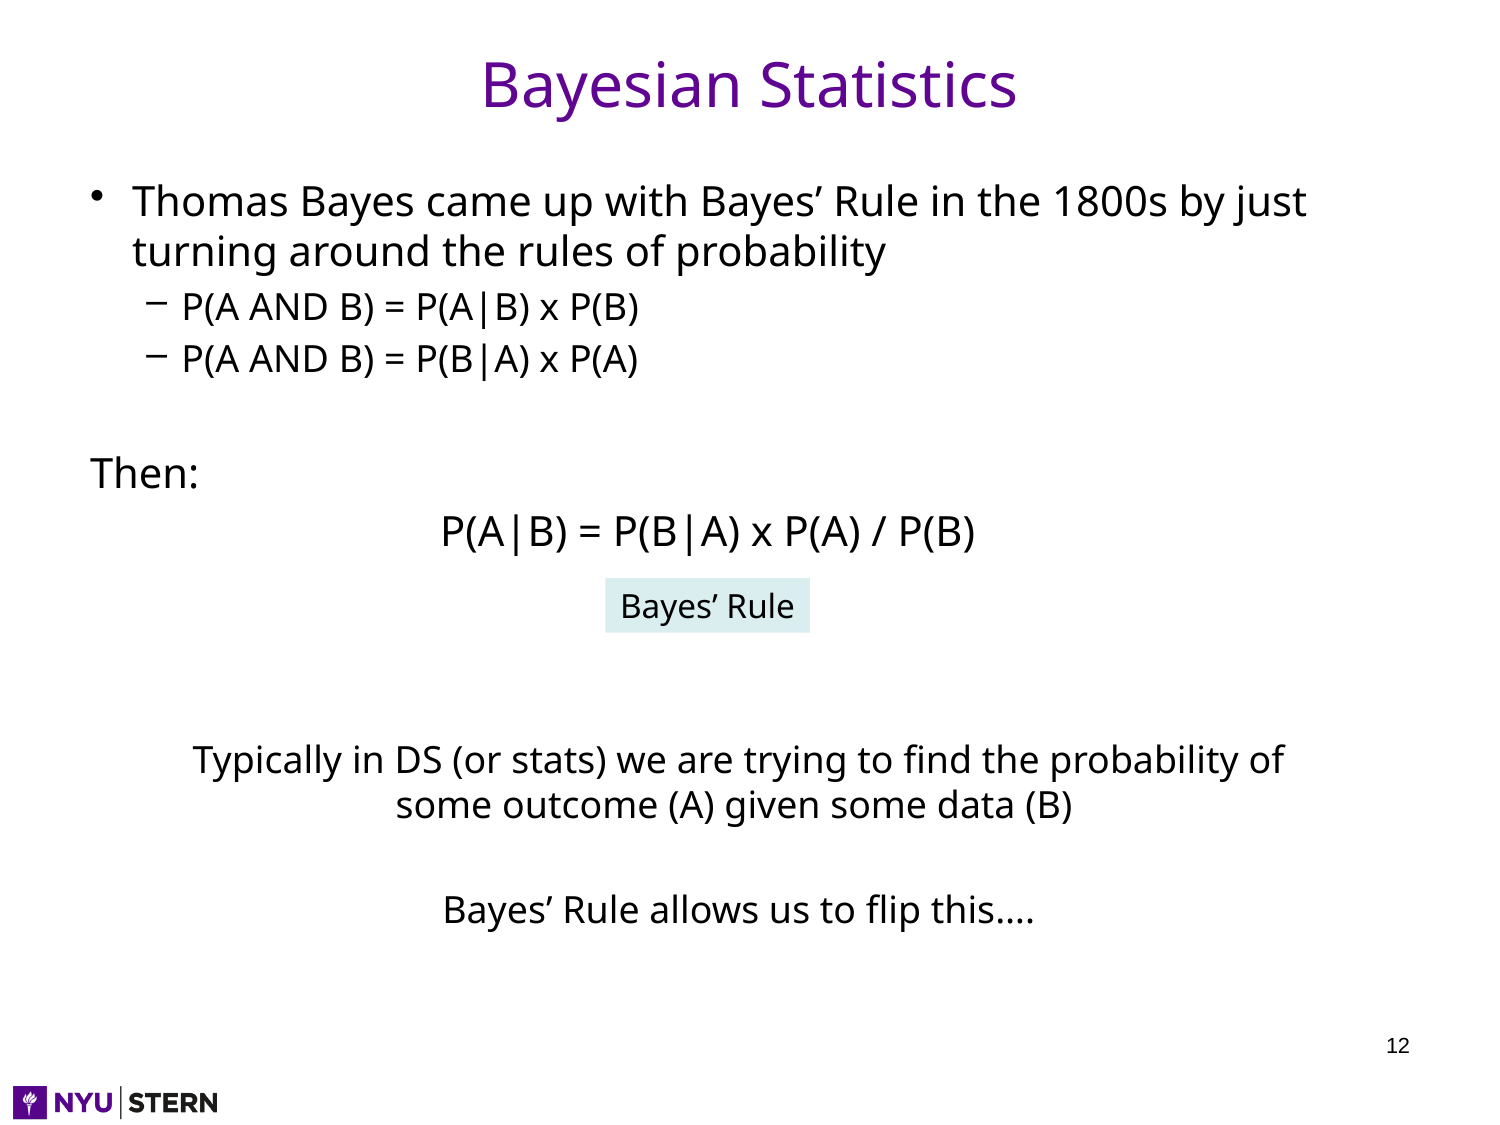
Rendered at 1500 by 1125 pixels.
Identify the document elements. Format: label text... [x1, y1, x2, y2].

slide_number 12 [1074, 1024, 1426, 1103]
text_box Bayes’ Rule [605, 578, 810, 633]
text_box Typically in DS (or stats) we are trying to find the probability of some outcome (A) given some data (B) Bayes’ Rule allows us to flip this…. [137, 728, 1341, 991]
picture [0, 1038, 230, 1125]
list Thomas Bayes came up with Bayes’ Rule in the 1800s by just turning around the rules of probability P(A AND B) = P(A|B) x P(B) P(A AND B) = P(B|A) x P(A) Then: P(A|B) = P(B|A) x P(A) / P(B) [75, 167, 1341, 397]
title Bayesian Statistics [75, 22, 1425, 142]
